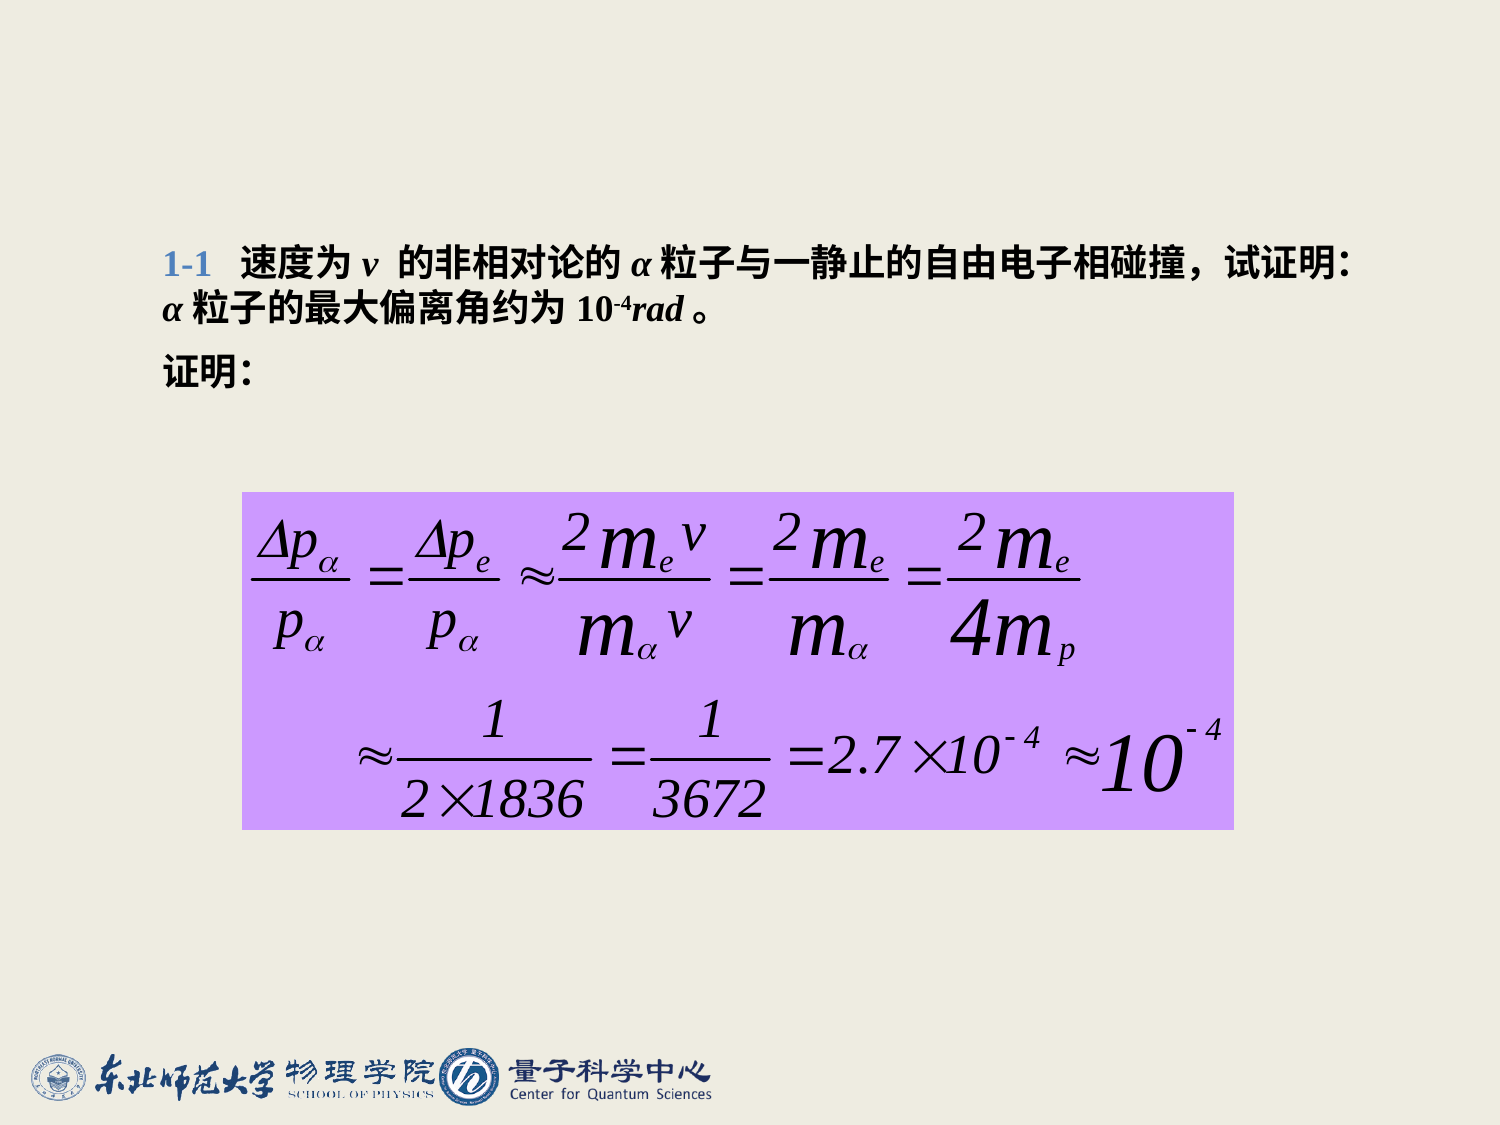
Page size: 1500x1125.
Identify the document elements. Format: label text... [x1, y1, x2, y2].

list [242, 491, 1234, 831]
text_box 1-1 速度为v 的非相对论的α粒子与一静止的自由电子相碰撞，试证明：α粒子的最大偏离角约为10-4rad。 证明： [147, 231, 1400, 401]
picture [20, 1046, 719, 1108]
